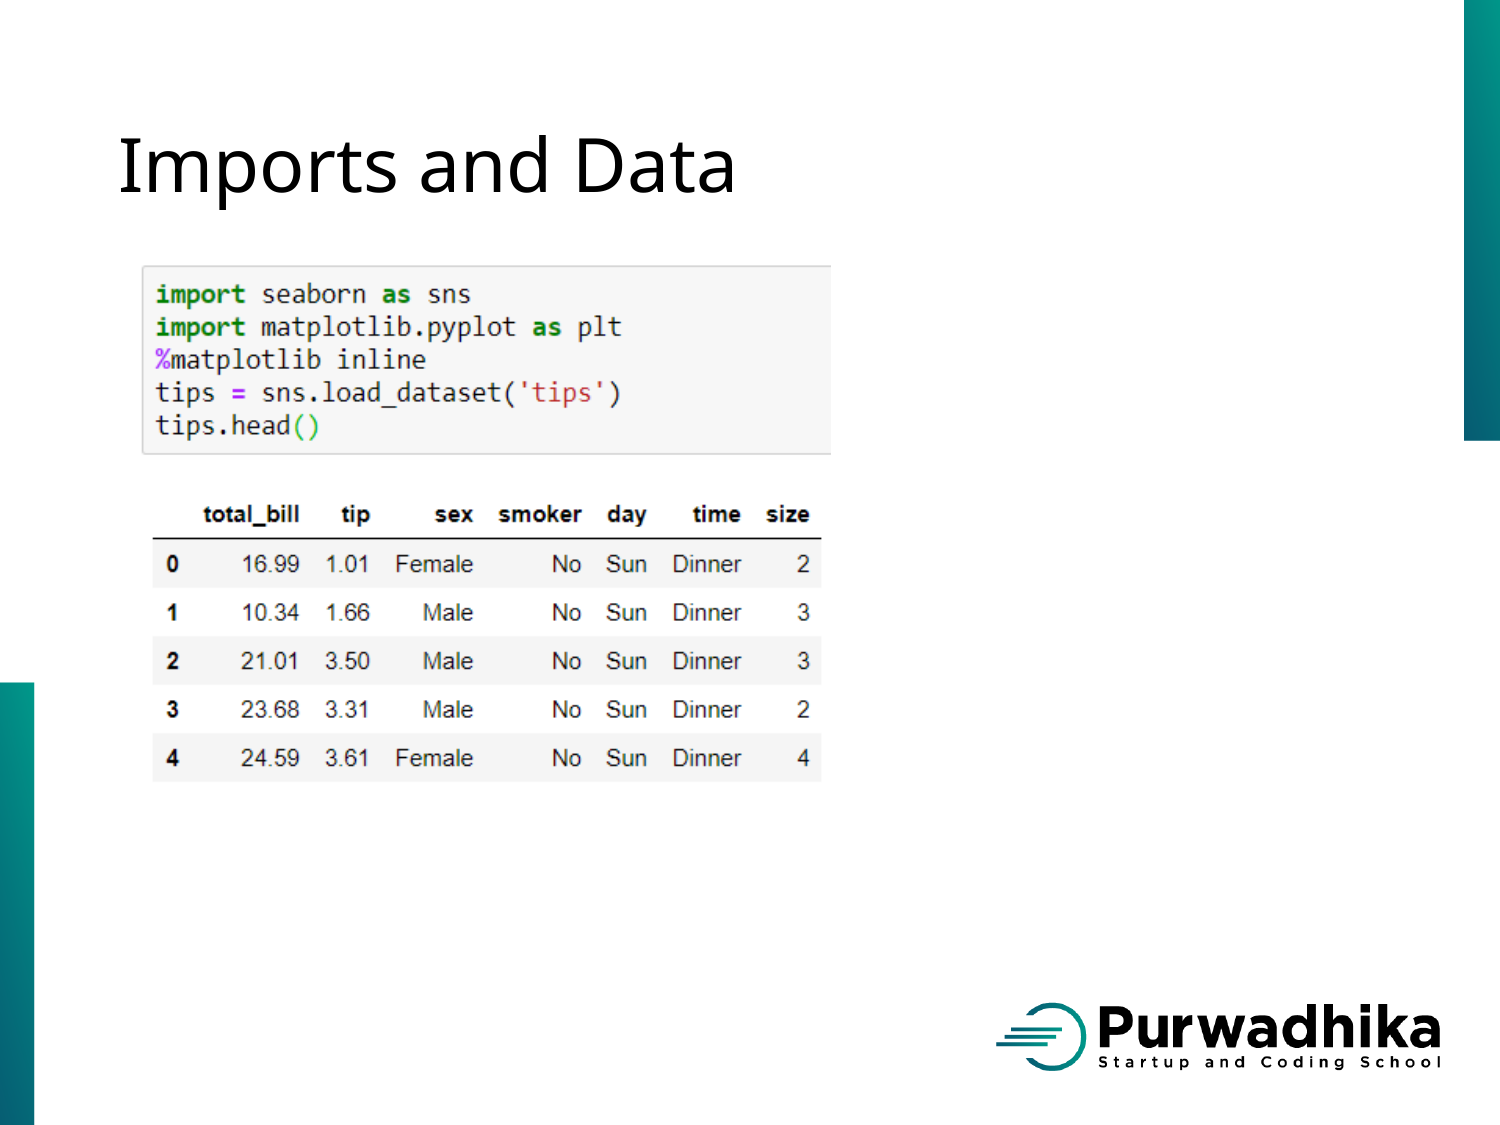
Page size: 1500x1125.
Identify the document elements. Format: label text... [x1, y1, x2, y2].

title Imports and Data [103, 59, 1397, 278]
picture [0, 0, 1500, 1125]
